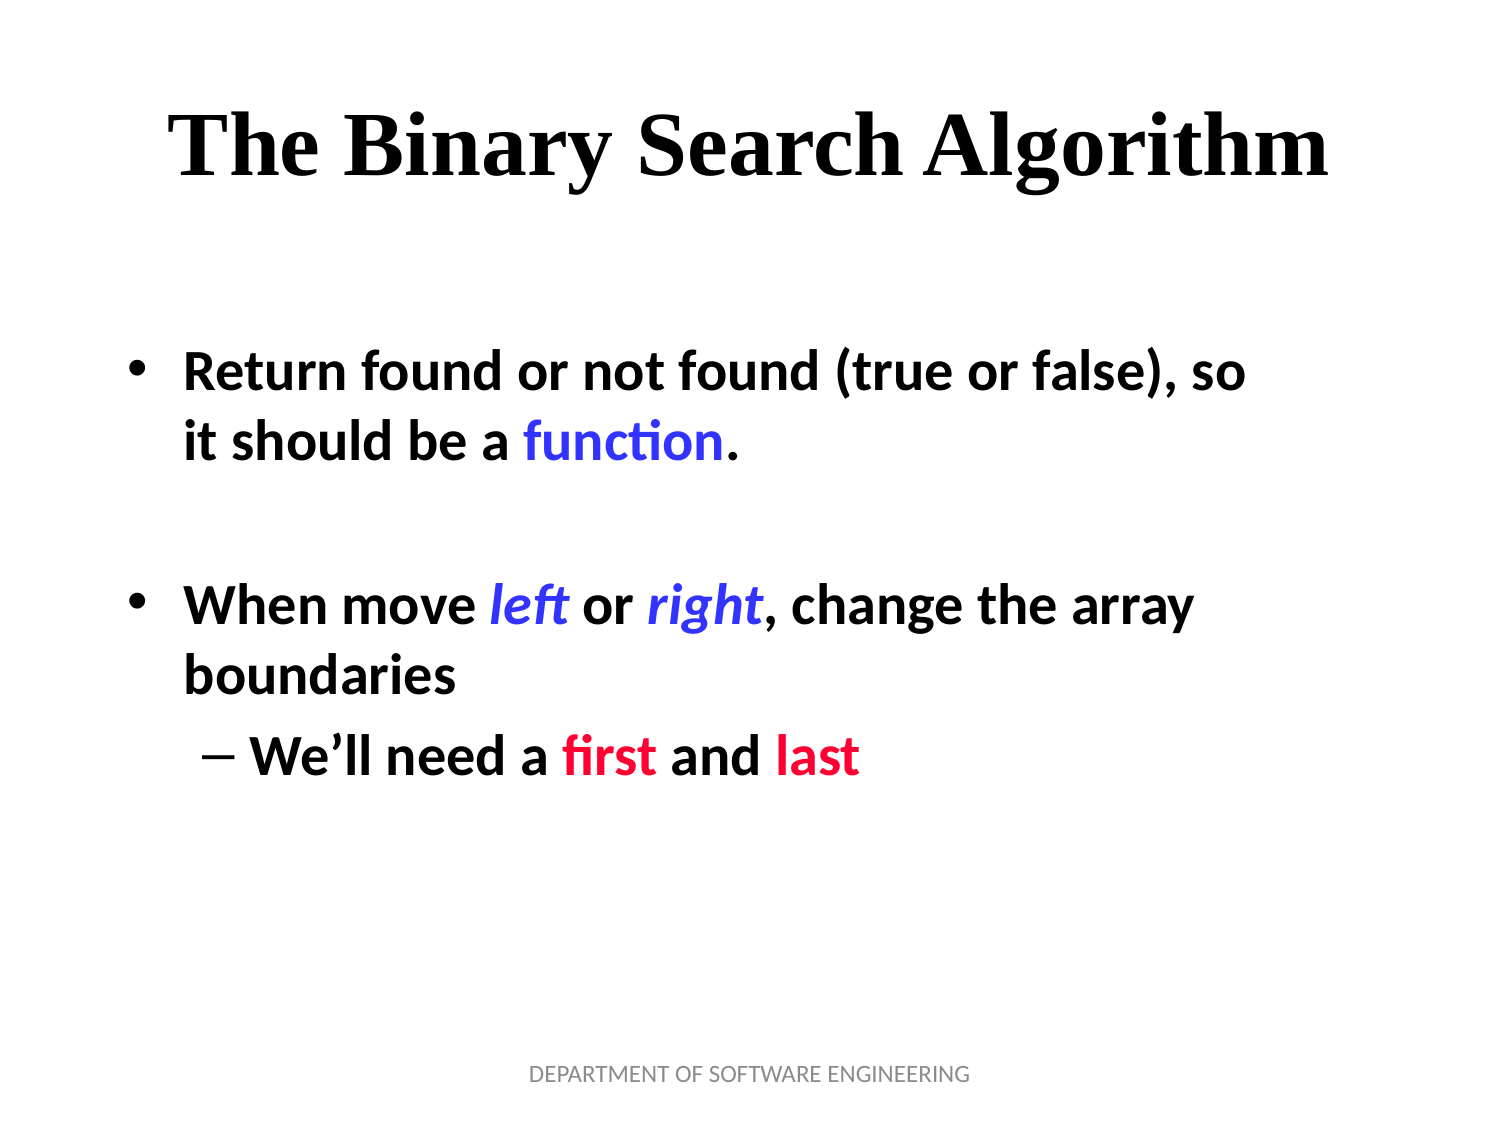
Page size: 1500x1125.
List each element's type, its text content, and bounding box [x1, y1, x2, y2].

list Return found or not found (true or false), so it should be a function. When move left or right, change the array boundaries We’ll need a first and last [112, 324, 1288, 725]
footer DEPARTMENT OF SOFTWARE ENGINEERING [512, 1042, 988, 1103]
title The Binary Search Algorithm [75, 45, 1425, 233]
